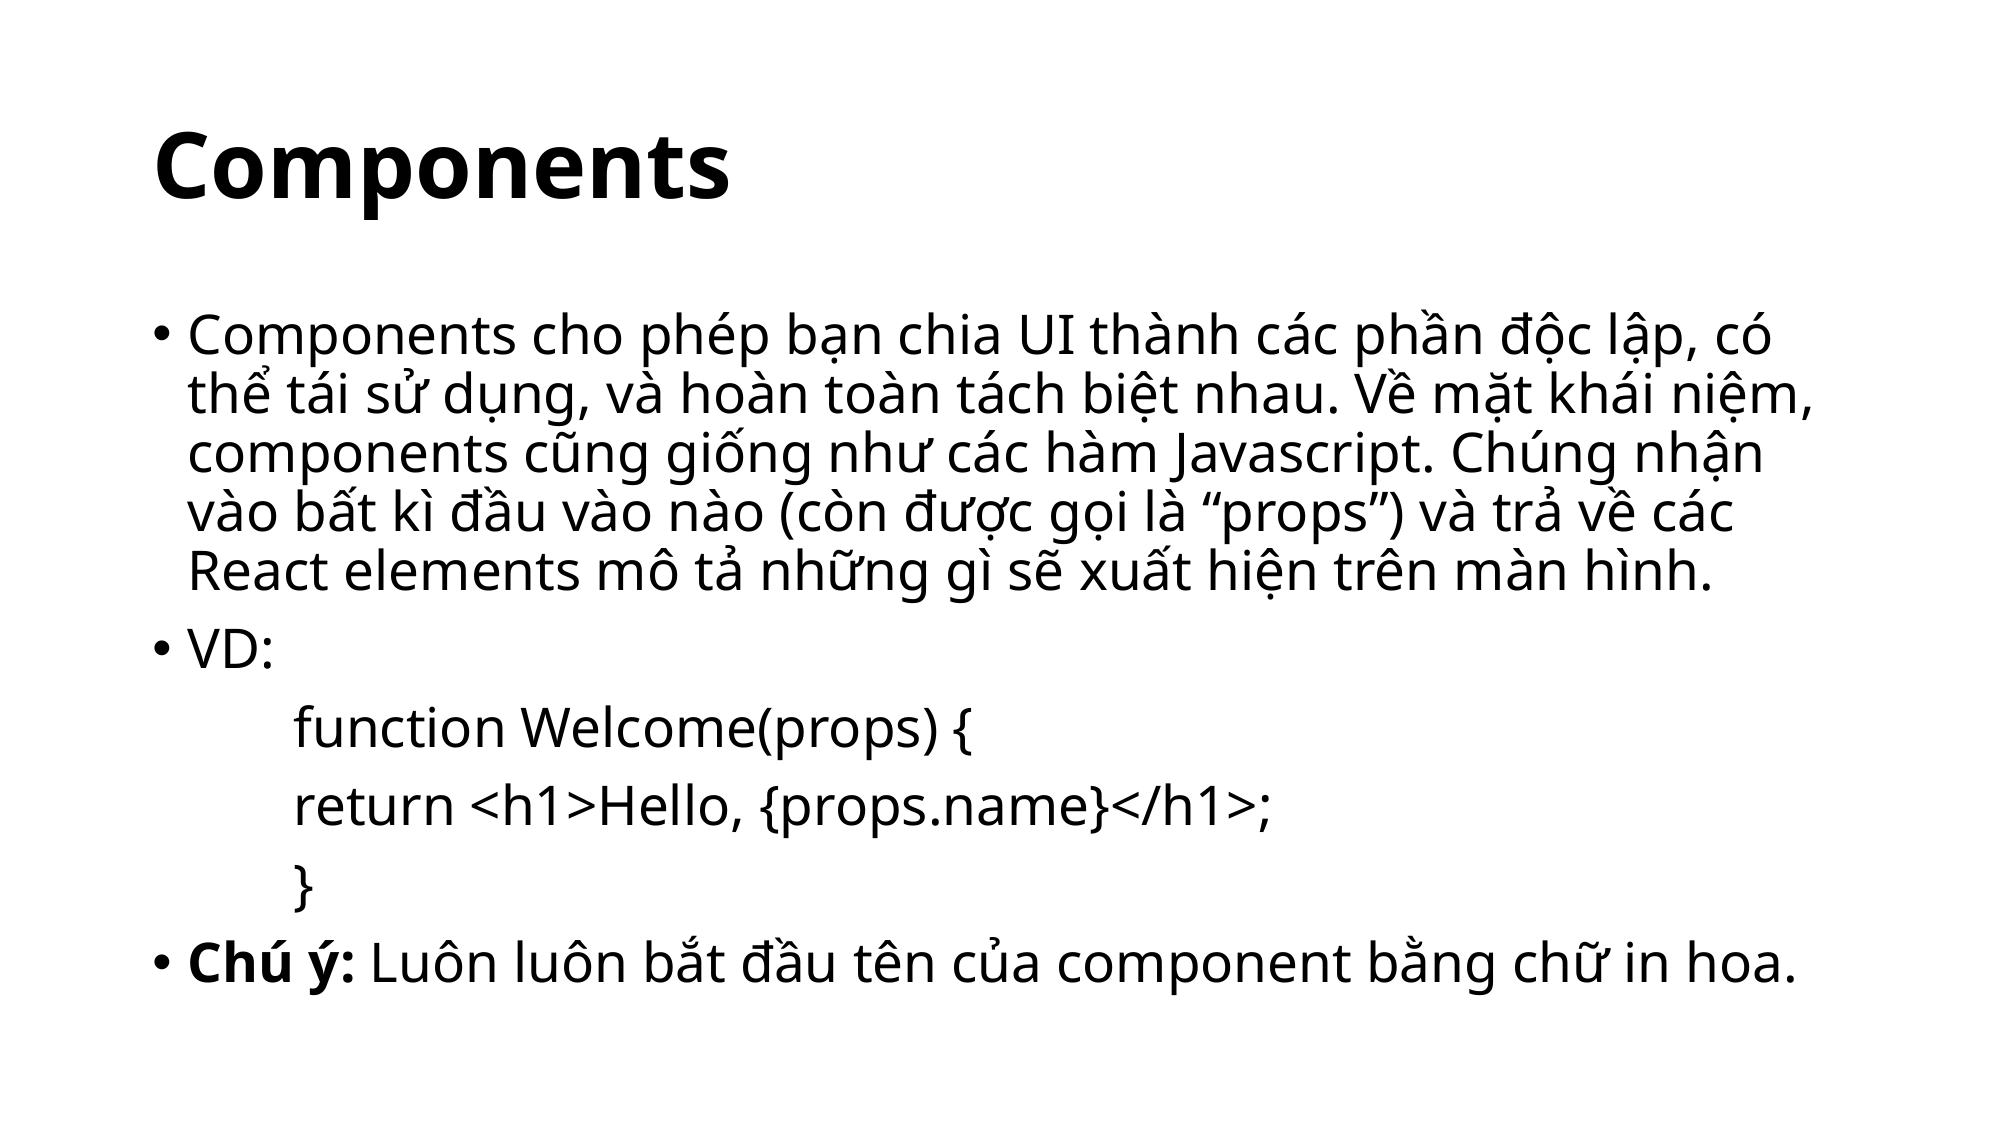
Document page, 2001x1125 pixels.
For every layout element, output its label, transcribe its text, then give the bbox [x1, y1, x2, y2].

list Components cho phép bạn chia UI thành các phần độc lập, có thể tái sử dụng, và hoàn toàn tách biệt nhau. Về mặt khái niệm, components cũng giống như các hàm Javascript. Chúng nhận vào bất kì đầu vào nào (còn được gọi là “props”) và trả về các React elements mô tả những gì sẽ xuất hiện trên màn hình. VD: function Welcome(props) { return <h1>Hello, {props.name}</h1>; } Chú ý: Luôn luôn bắt đầu tên của component bằng chữ in hoa. [137, 299, 1863, 1014]
title Components [137, 59, 1863, 278]
